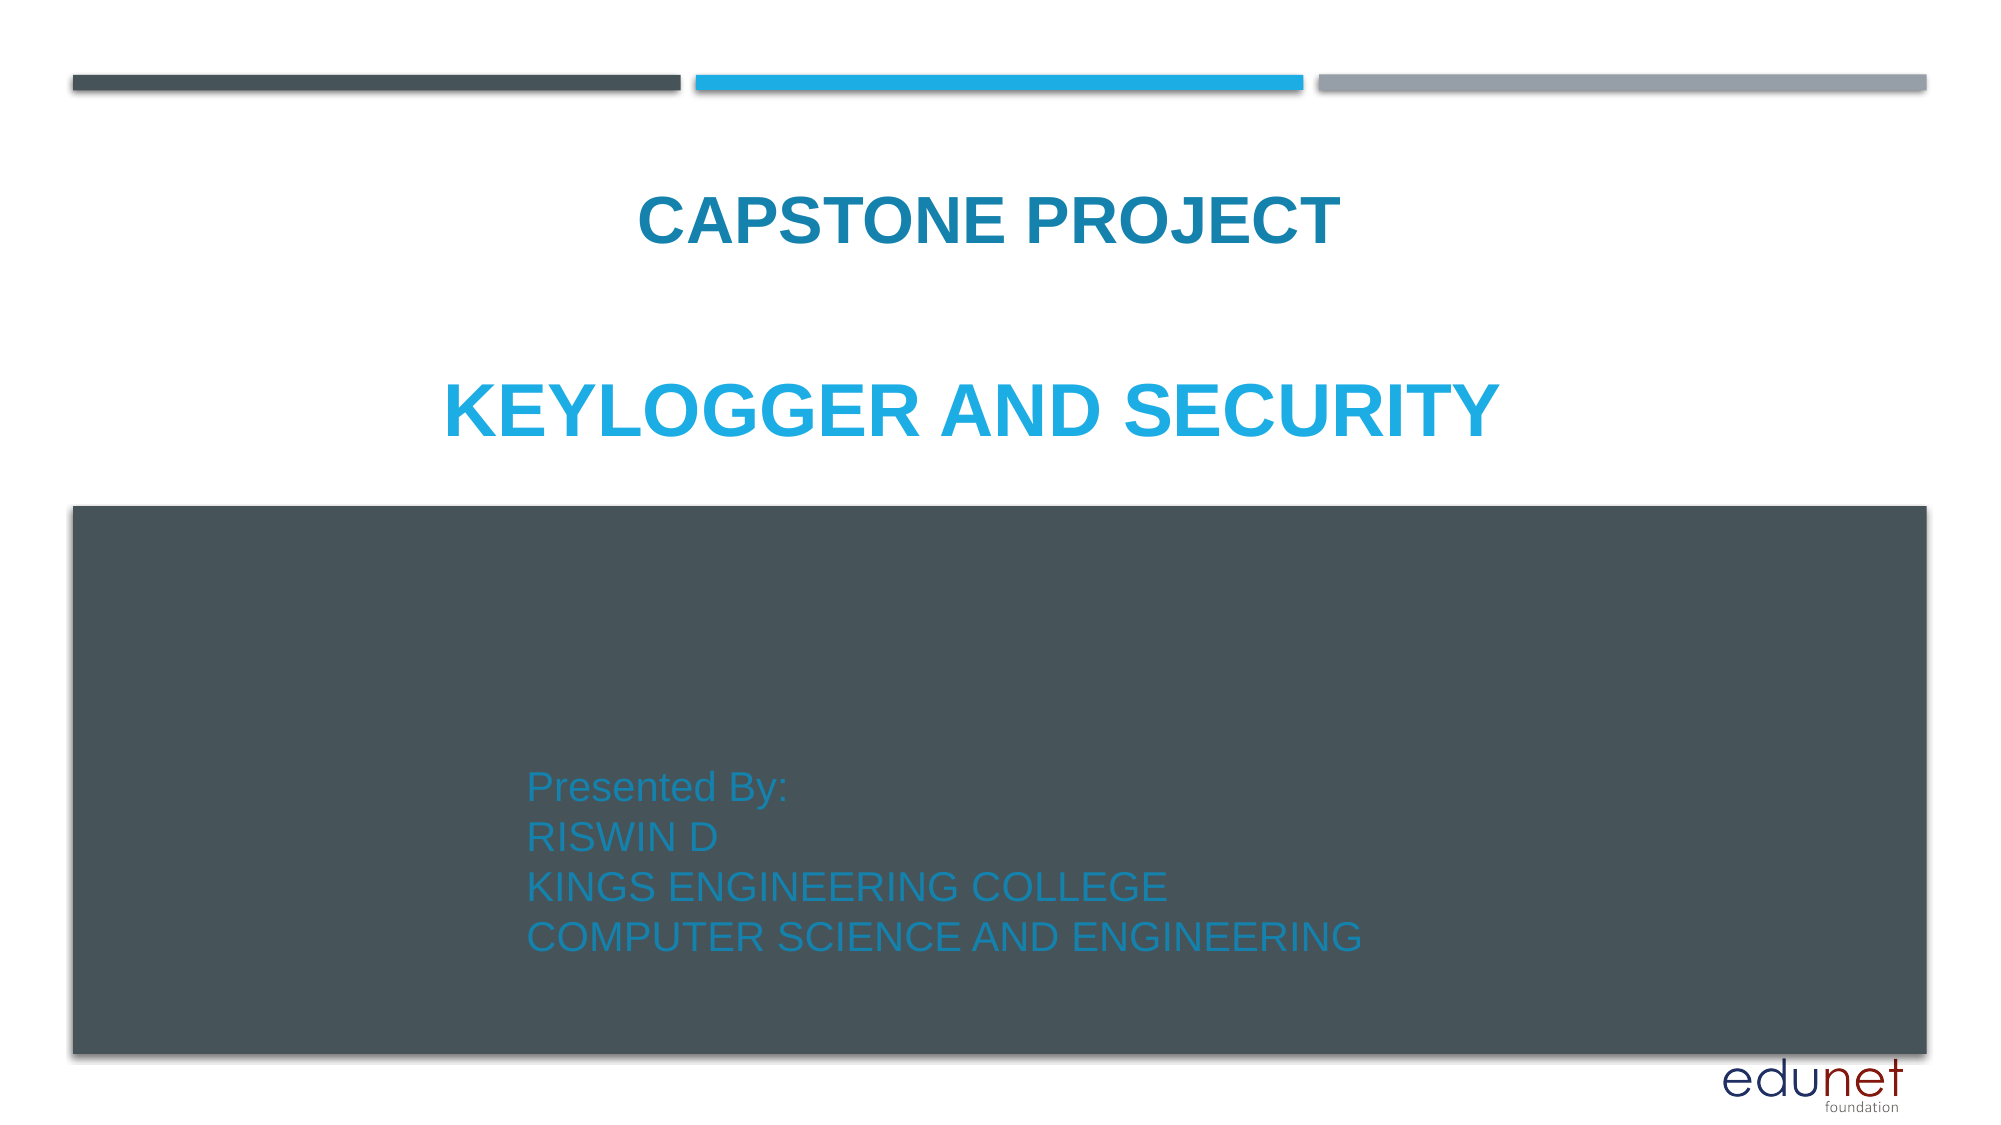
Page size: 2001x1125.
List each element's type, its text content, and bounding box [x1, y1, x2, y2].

text_box Presented By: RISWIN D KINGS ENGINEERING COLLEGE COMPUTER SCIENCE AND ENGINEERING [511, 752, 1821, 968]
title Keylogger and security [222, 298, 1723, 460]
text_box CAPSTONE PROJECT [0, 169, 2000, 265]
picture [1719, 1056, 1905, 1116]
